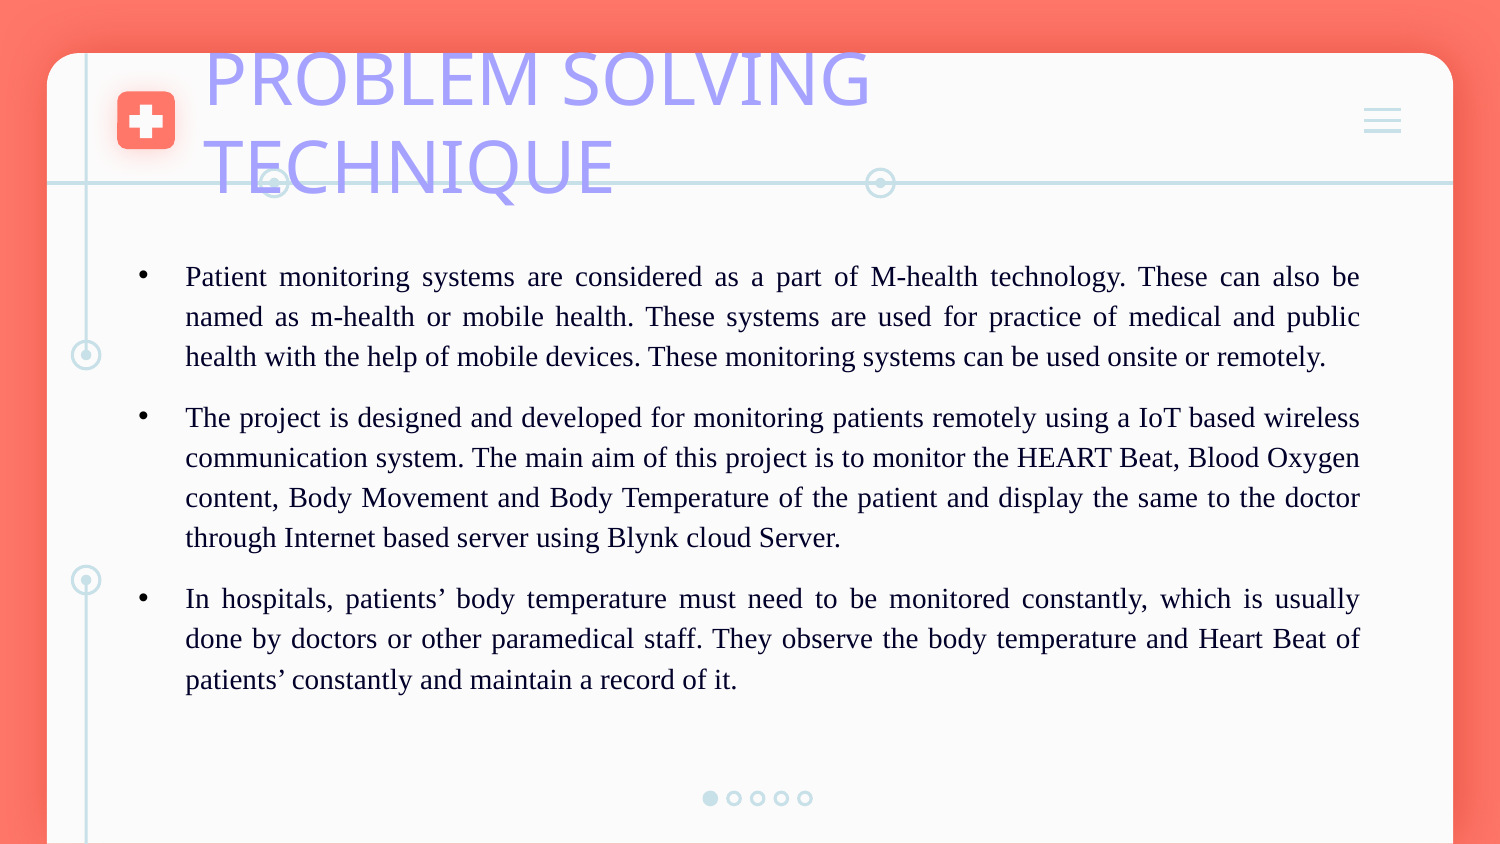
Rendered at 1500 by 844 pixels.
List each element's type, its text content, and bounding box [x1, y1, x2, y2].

title PROBLEM SOLVING TECHNIQUE [188, 83, 1267, 158]
text_box Patient monitoring systems are considered as a part of M-health technology. These can also be named as m-health or mobile health. These systems are used for practice of medical and public health with the help of mobile devices. These monitoring systems can be used onsite or remotely. The project is designed and developed for monitoring patients remotely using a IoT based wireless communication system. The main aim of this project is to monitor the HEART Beat, Blood Oxygen content, Body Movement and Body Temperature of the patient and display the same to the doctor through Internet based server using Blynk cloud Server. In hospitals, patients’ body temperature must need to be monitored constantly, which is usually done by doctors or other paramedical staff. They observe the body temperature and Heart Beat of patients’ constantly and maintain a record of it. [123, 244, 1377, 758]
